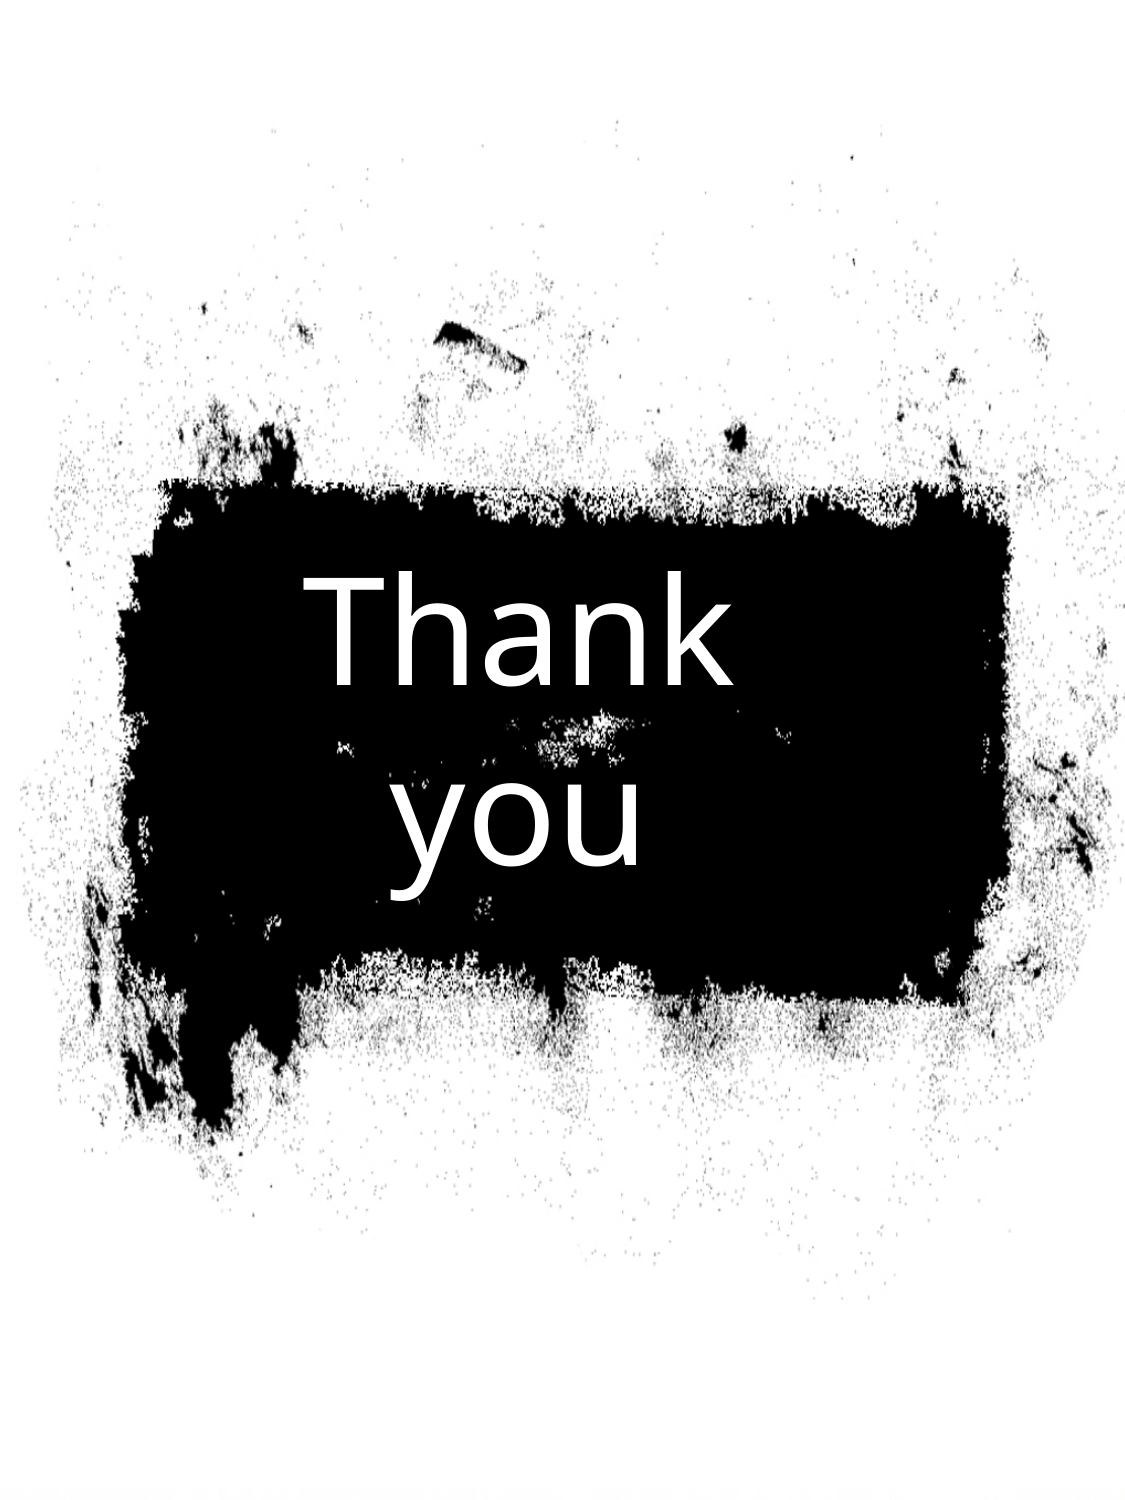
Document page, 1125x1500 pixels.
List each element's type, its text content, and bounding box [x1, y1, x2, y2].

title Thank you [187, 597, 852, 834]
picture [0, 0, 1125, 1500]
